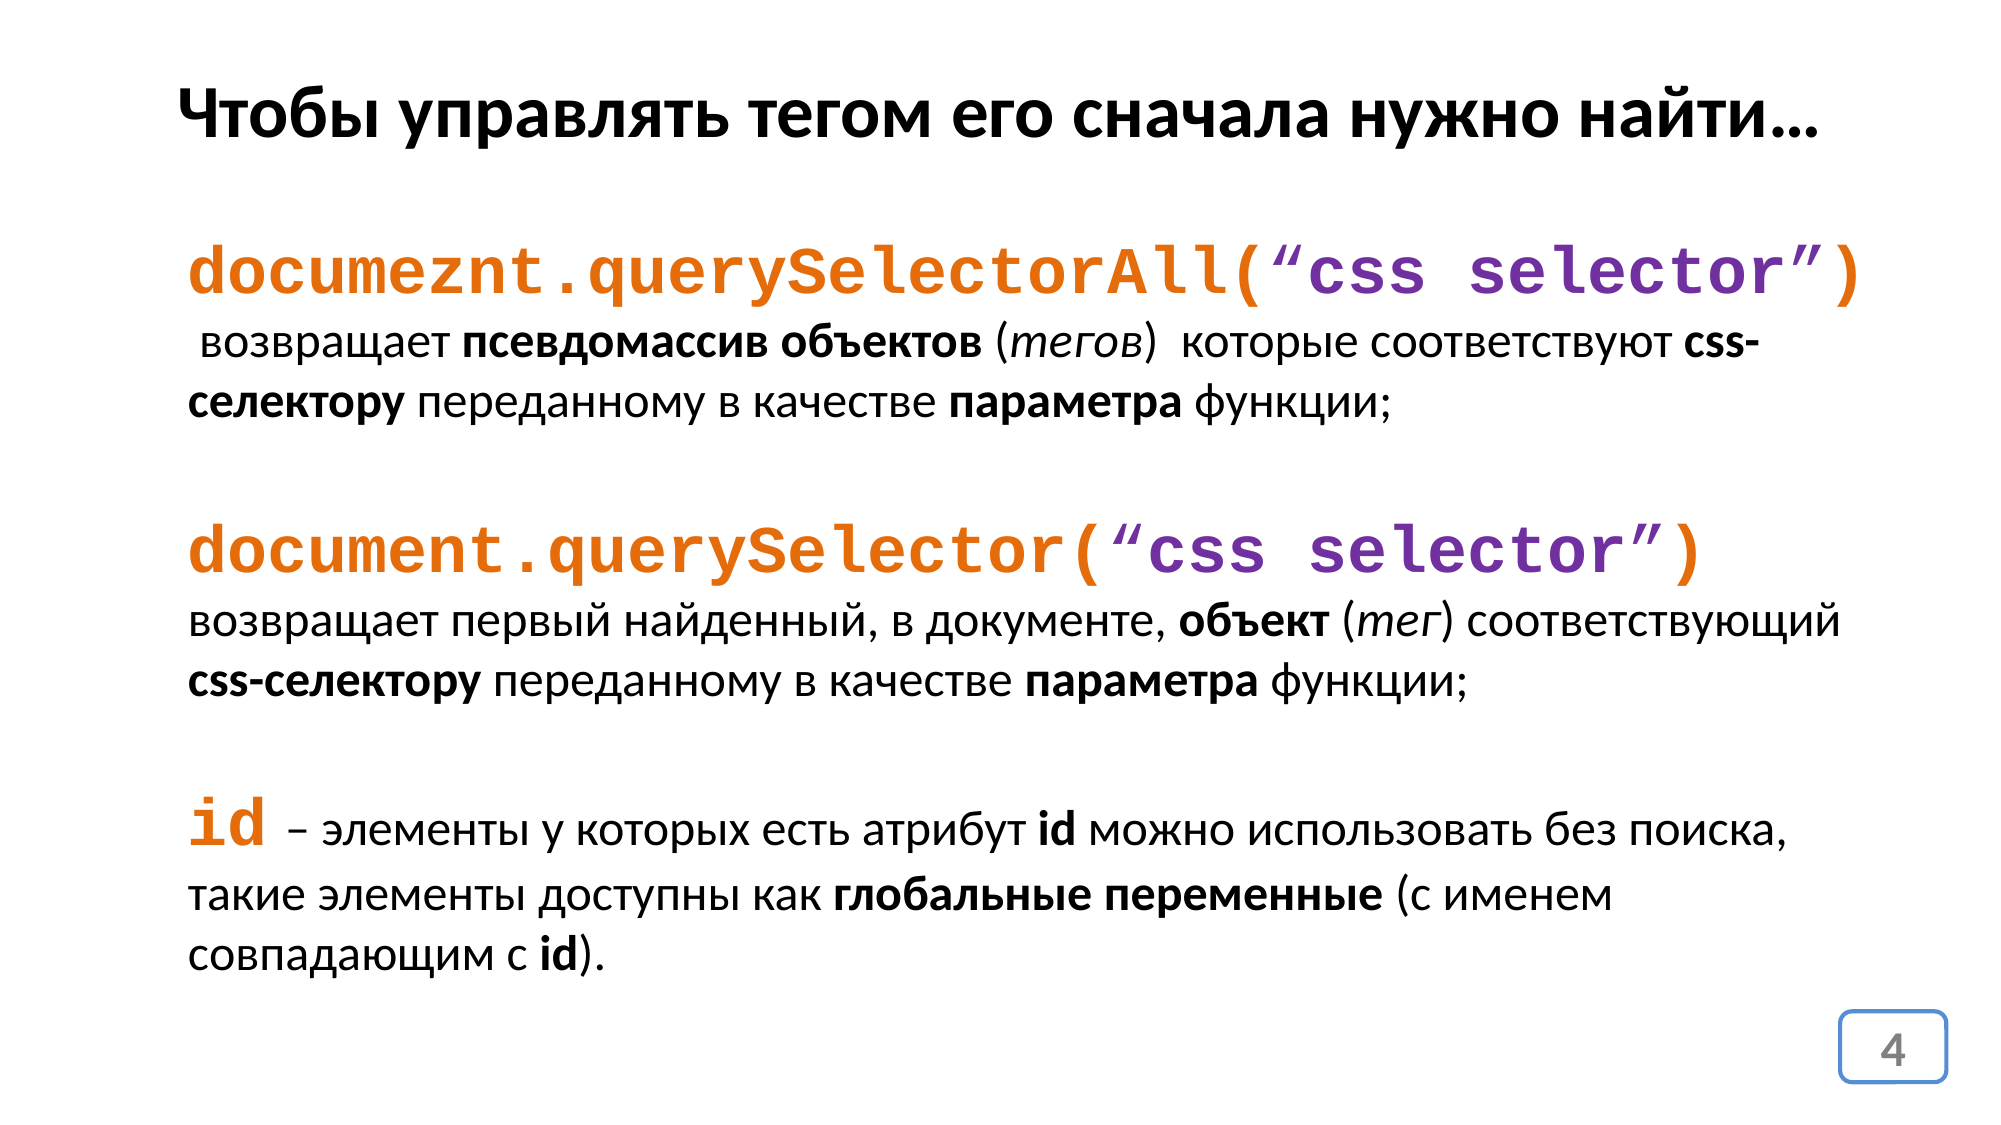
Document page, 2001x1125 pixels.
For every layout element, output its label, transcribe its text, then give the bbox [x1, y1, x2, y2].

text_box 4 [1838, 1009, 1949, 1085]
text_box id – элементы у которых есть атрибут id можно использовать без поиска, такие элементы доступны как глобальные переменные (с именем совпадающим с id). [173, 763, 1898, 988]
text_box document.querySelector(“css selector”) возвращает первый найденный, в документе, объект (тег) соответствующий css-селектору переданному в качестве параметра функции; [173, 498, 1898, 714]
text_box documeznt.querySelectorAll(“css selector”) возвращает псевдомассив объектов (тегов) которые соответствуют css-селектору переданному в качестве параметра функции; [173, 219, 1888, 435]
text_box Чтобы управлять тегом его сначала нужно найти… [0, 54, 2000, 160]
